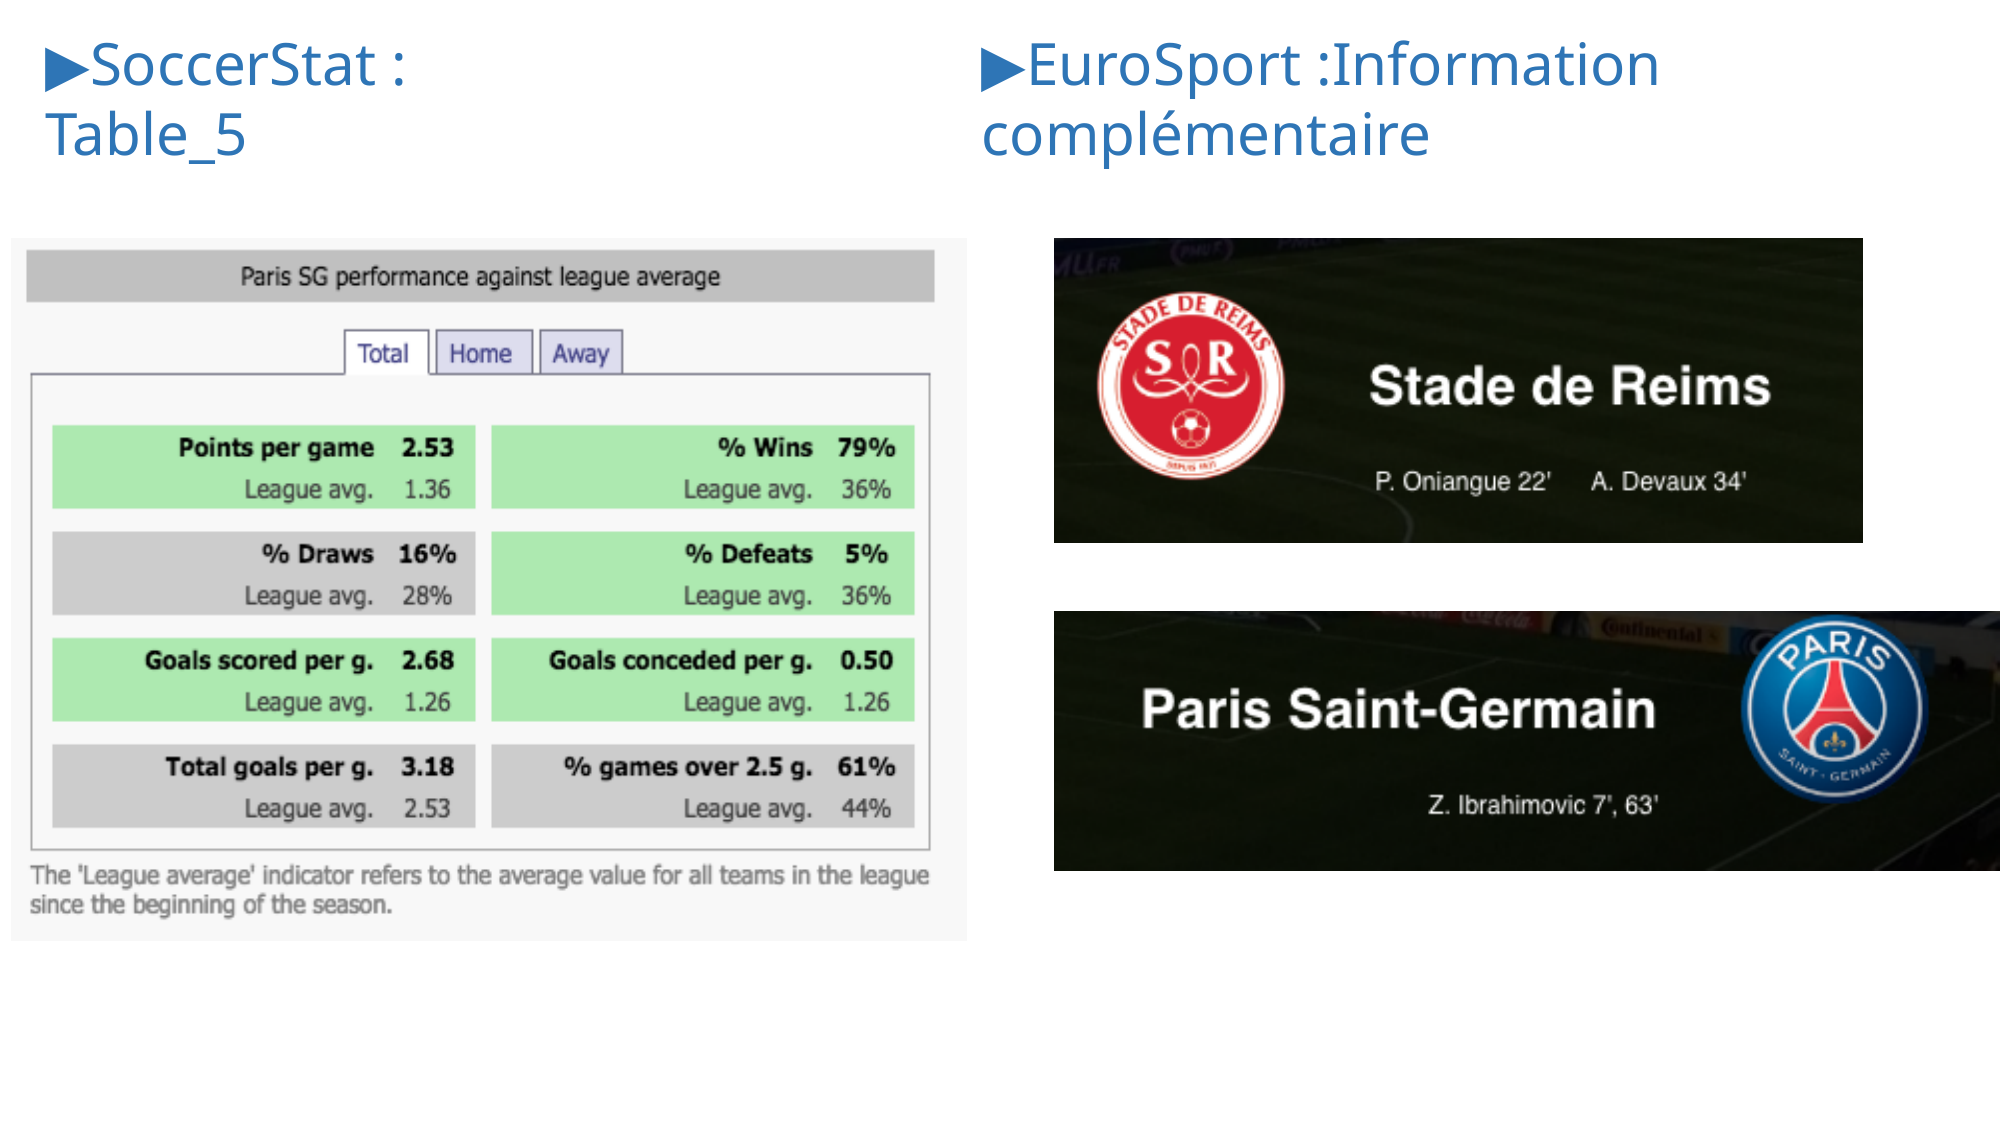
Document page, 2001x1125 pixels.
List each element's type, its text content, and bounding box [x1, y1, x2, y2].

text_box ▶EuroSport :Information complémentaire [967, 19, 2000, 175]
picture [1054, 611, 2000, 871]
picture [1054, 238, 1863, 543]
text_box ▶SoccerStat : Table_5 [30, 19, 628, 175]
picture [11, 238, 968, 941]
